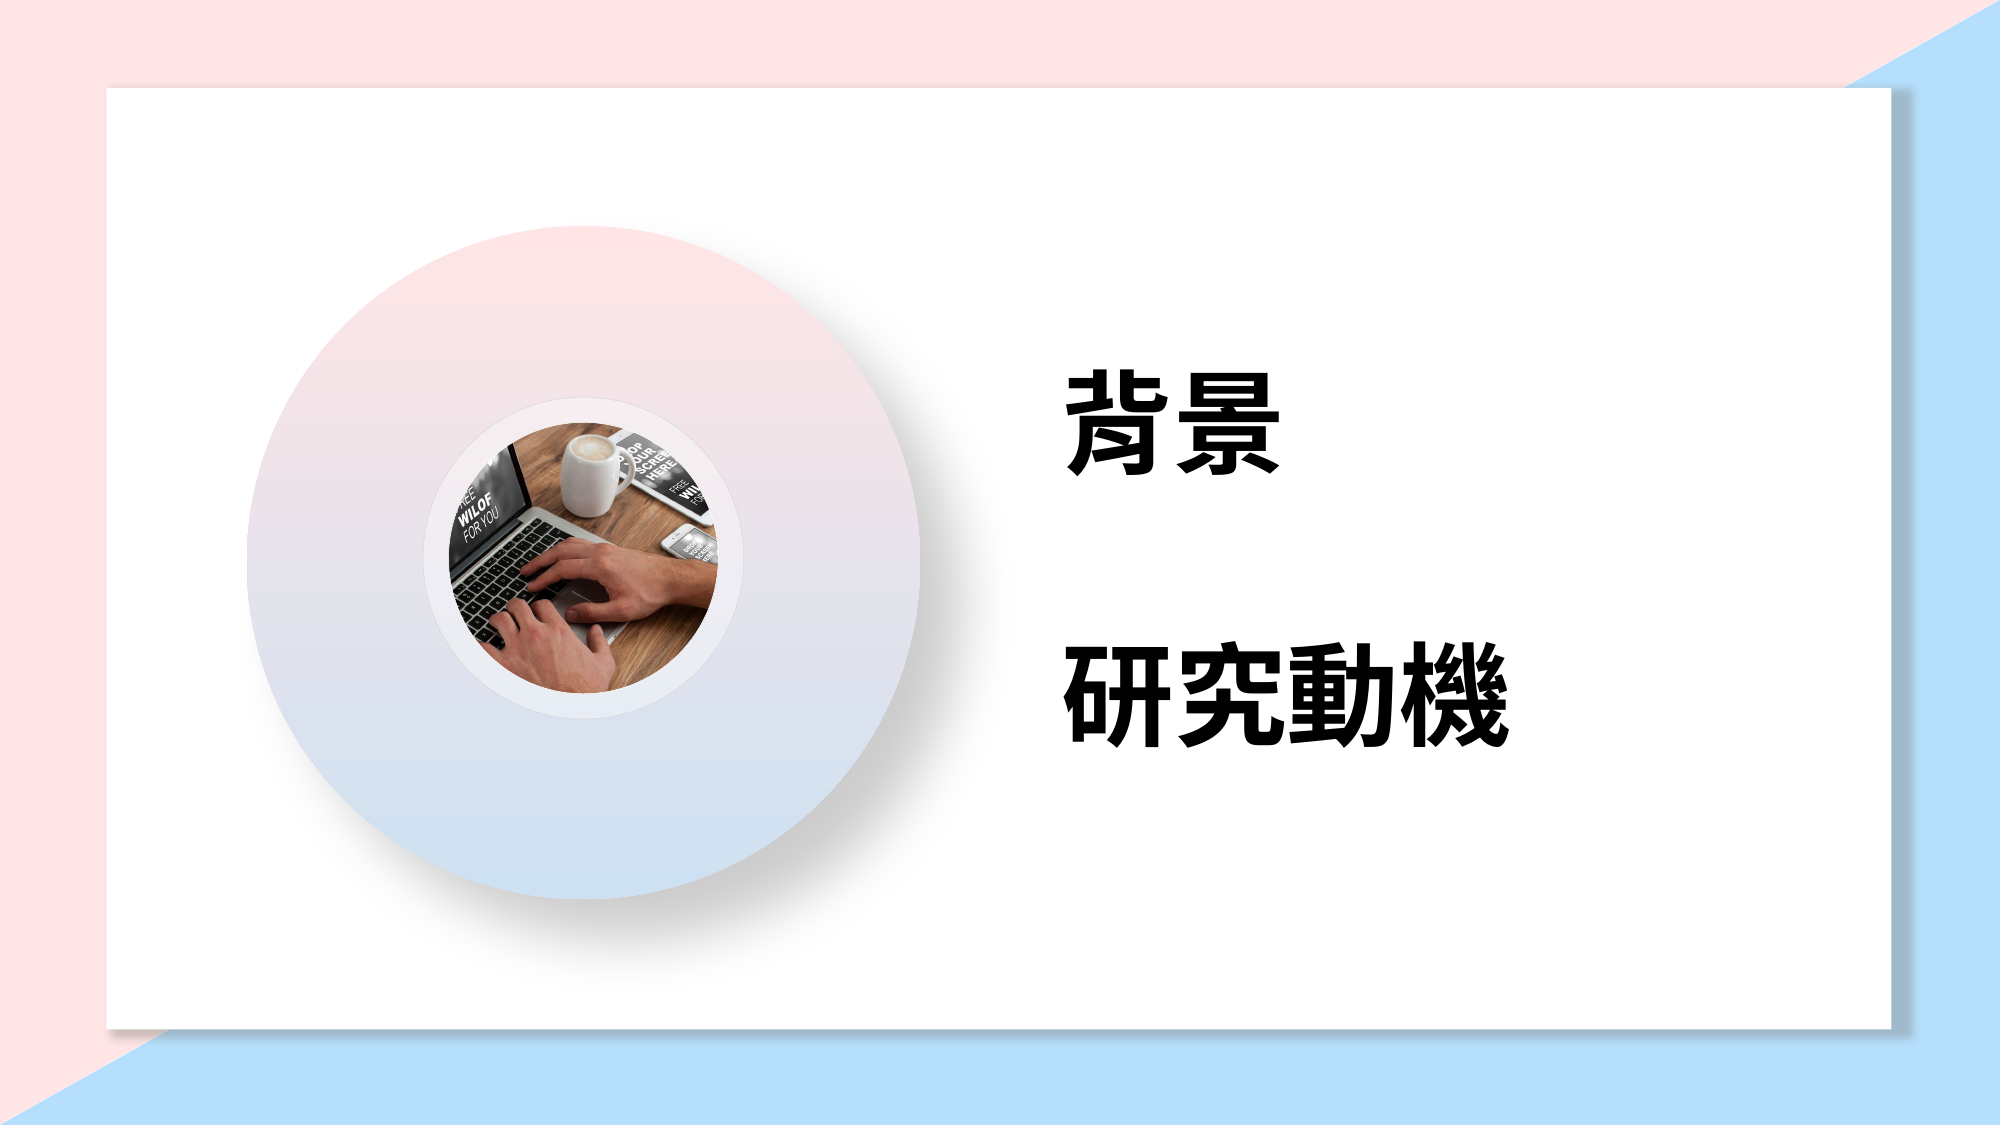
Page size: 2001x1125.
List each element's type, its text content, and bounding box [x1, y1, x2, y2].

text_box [246, 225, 921, 900]
text_box 研究動機 [1047, 618, 1527, 768]
text_box 背景 [1045, 345, 1301, 496]
